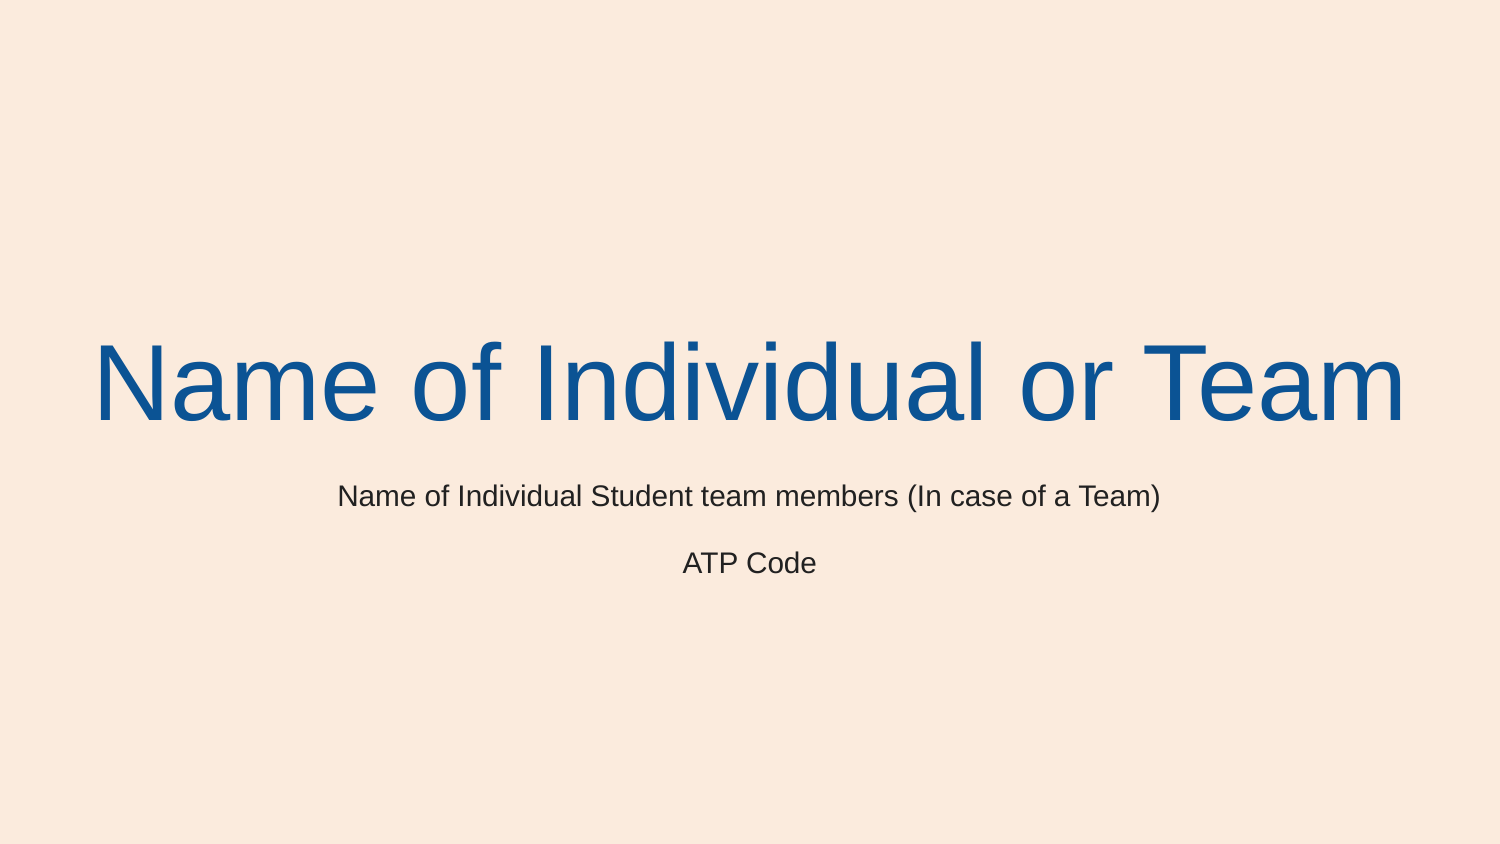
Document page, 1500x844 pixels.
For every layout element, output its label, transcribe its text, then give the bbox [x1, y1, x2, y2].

subtitle Name of Individual Student team members (In case of a Team) ATP Code [51, 464, 1449, 595]
title Name of Individual or Team [51, 122, 1449, 459]
